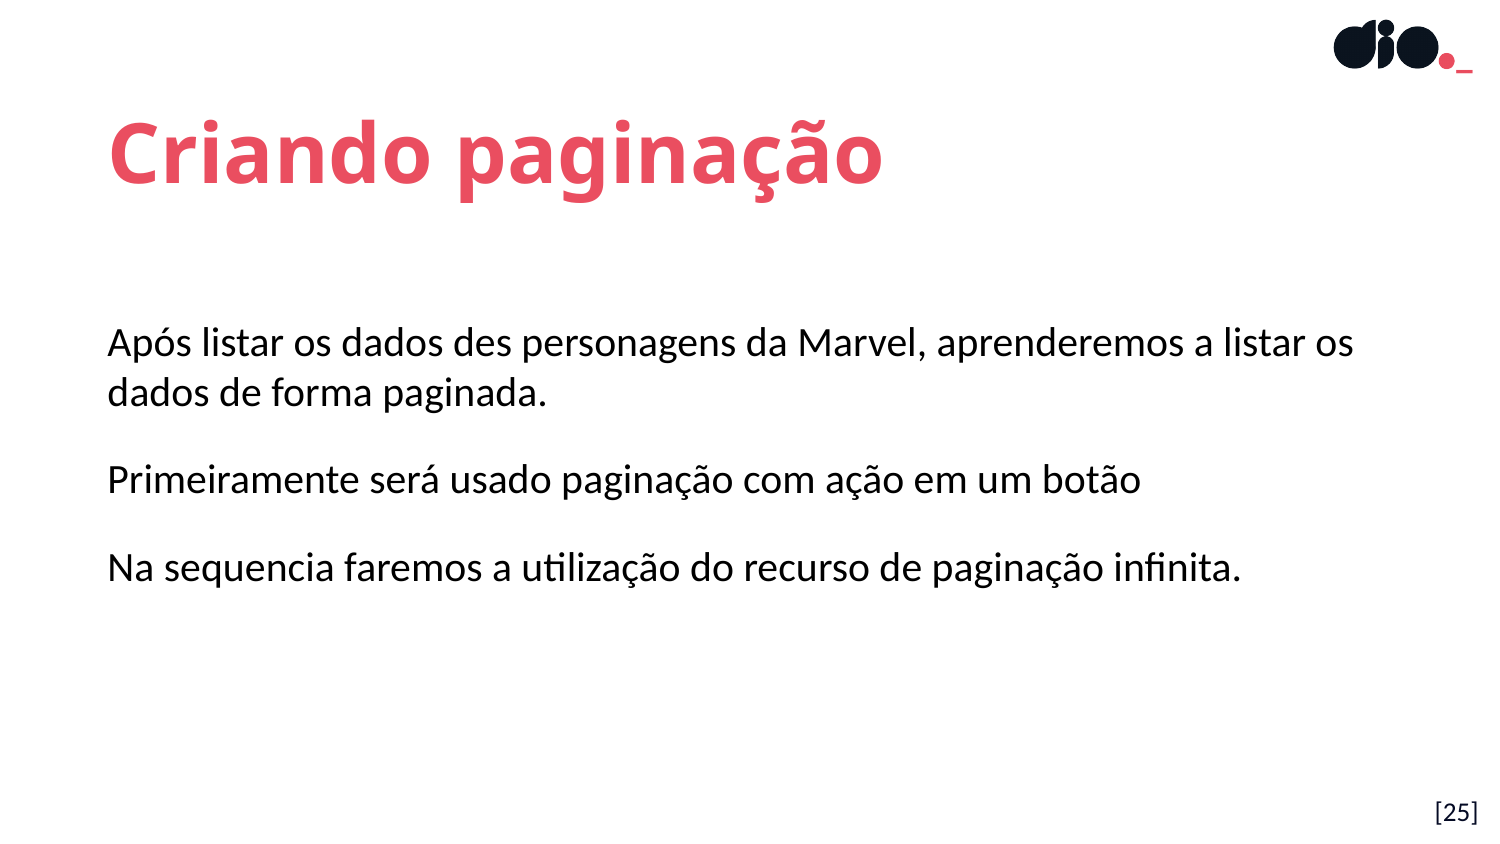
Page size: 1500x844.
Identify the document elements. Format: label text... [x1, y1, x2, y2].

text_box Após listar os dados des personagens da Marvel, aprenderemos a listar os dados de forma paginada. Primeiramente será usado paginação com ação em um botão Na sequencia faremos a utilização do recurso de paginação infinita. [92, 213, 1408, 780]
slide_number [25] [1403, 779, 1494, 844]
text_box Criando paginação [92, 73, 1408, 213]
picture [1333, 19, 1473, 74]
